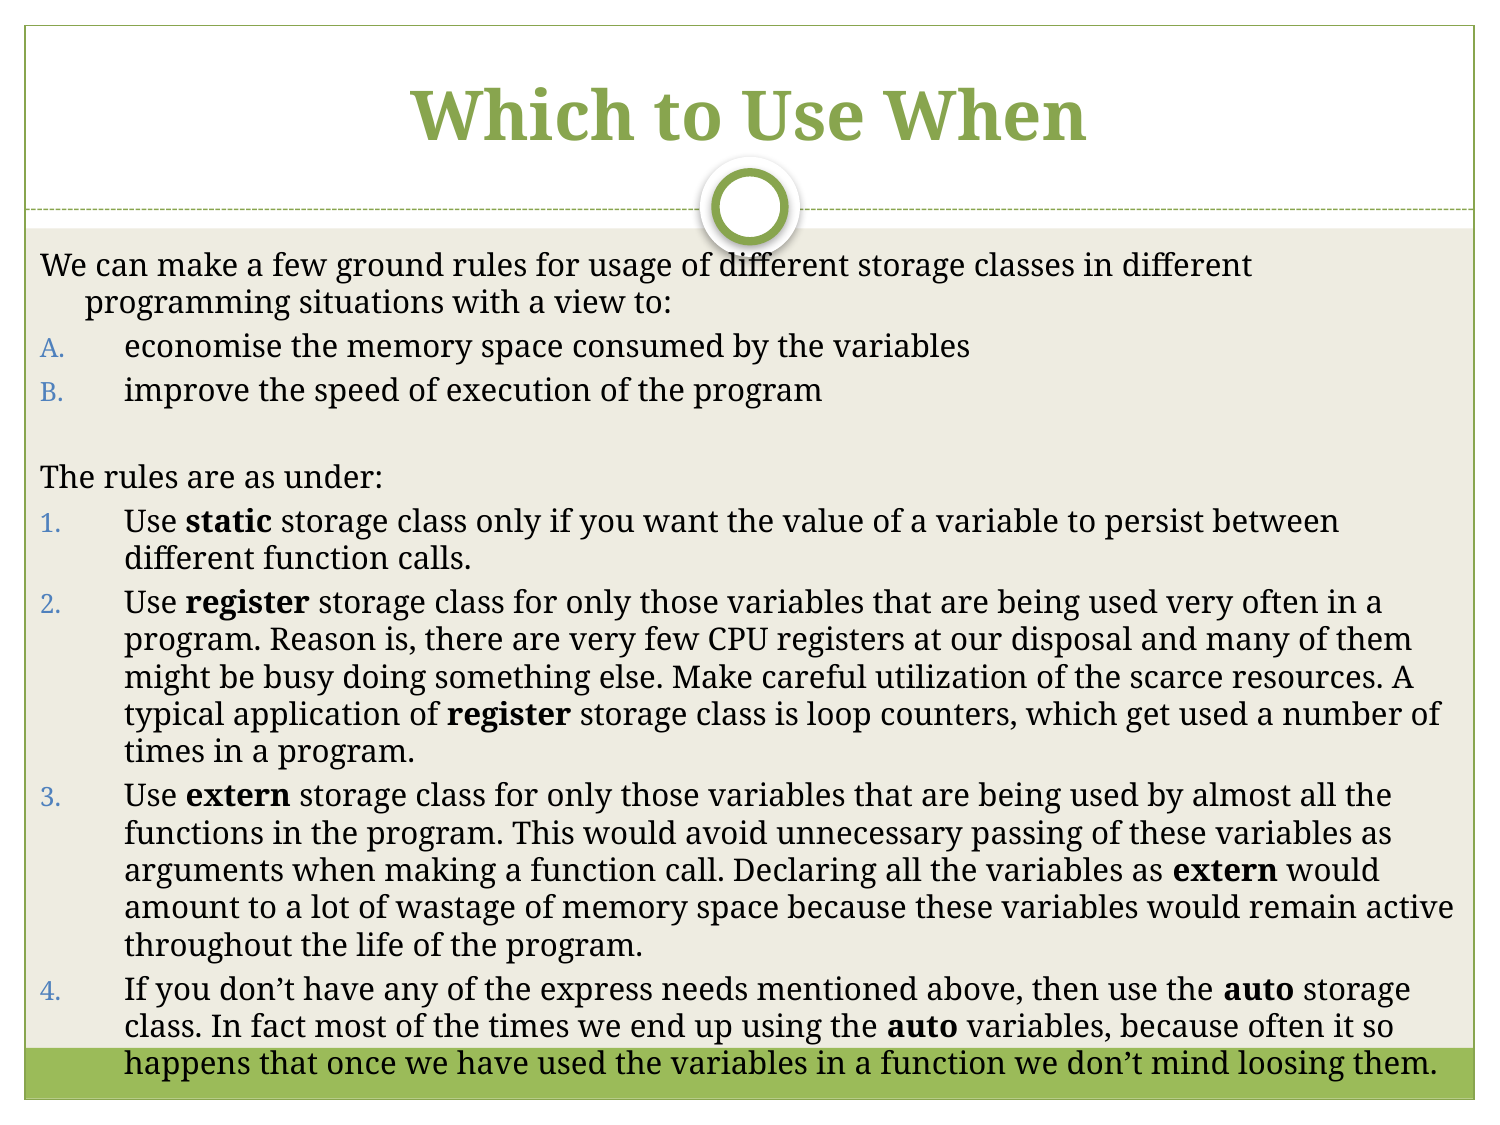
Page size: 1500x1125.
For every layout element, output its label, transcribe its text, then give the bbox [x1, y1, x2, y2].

list We can make a few ground rules for usage of different storage classes in different programming situations with a view to: economise the memory space consumed by the variables improve the speed of execution of the program The rules are as under: Use static storage class only if you want the value of a variable to persist between different function calls. Use register storage class for only those variables that are being used very often in a program. Reason is, there are very few CPU registers at our disposal and many of them might be busy doing something else. Make careful utilization of the scarce resources. A typical application of register storage class is loop counters, which get used a number of times in a program. Use extern storage class for only those variables that are being used by almost all the functions in the program. This would avoid unnecessary passing of these variables as arguments when making a function call. Declaring all the variables as extern would amount to a lot of wastage of memory space because these variables would remain active throughout the life of the program. If you don’t have any of the express needs mentioned above, then use the auto storage class. In fact most of the times we end up using the auto variables, because often it so happens that once we have used the variables in a function we don’t mind loosing them. [24, 237, 1475, 1125]
title Which to Use When [49, 37, 1450, 162]
